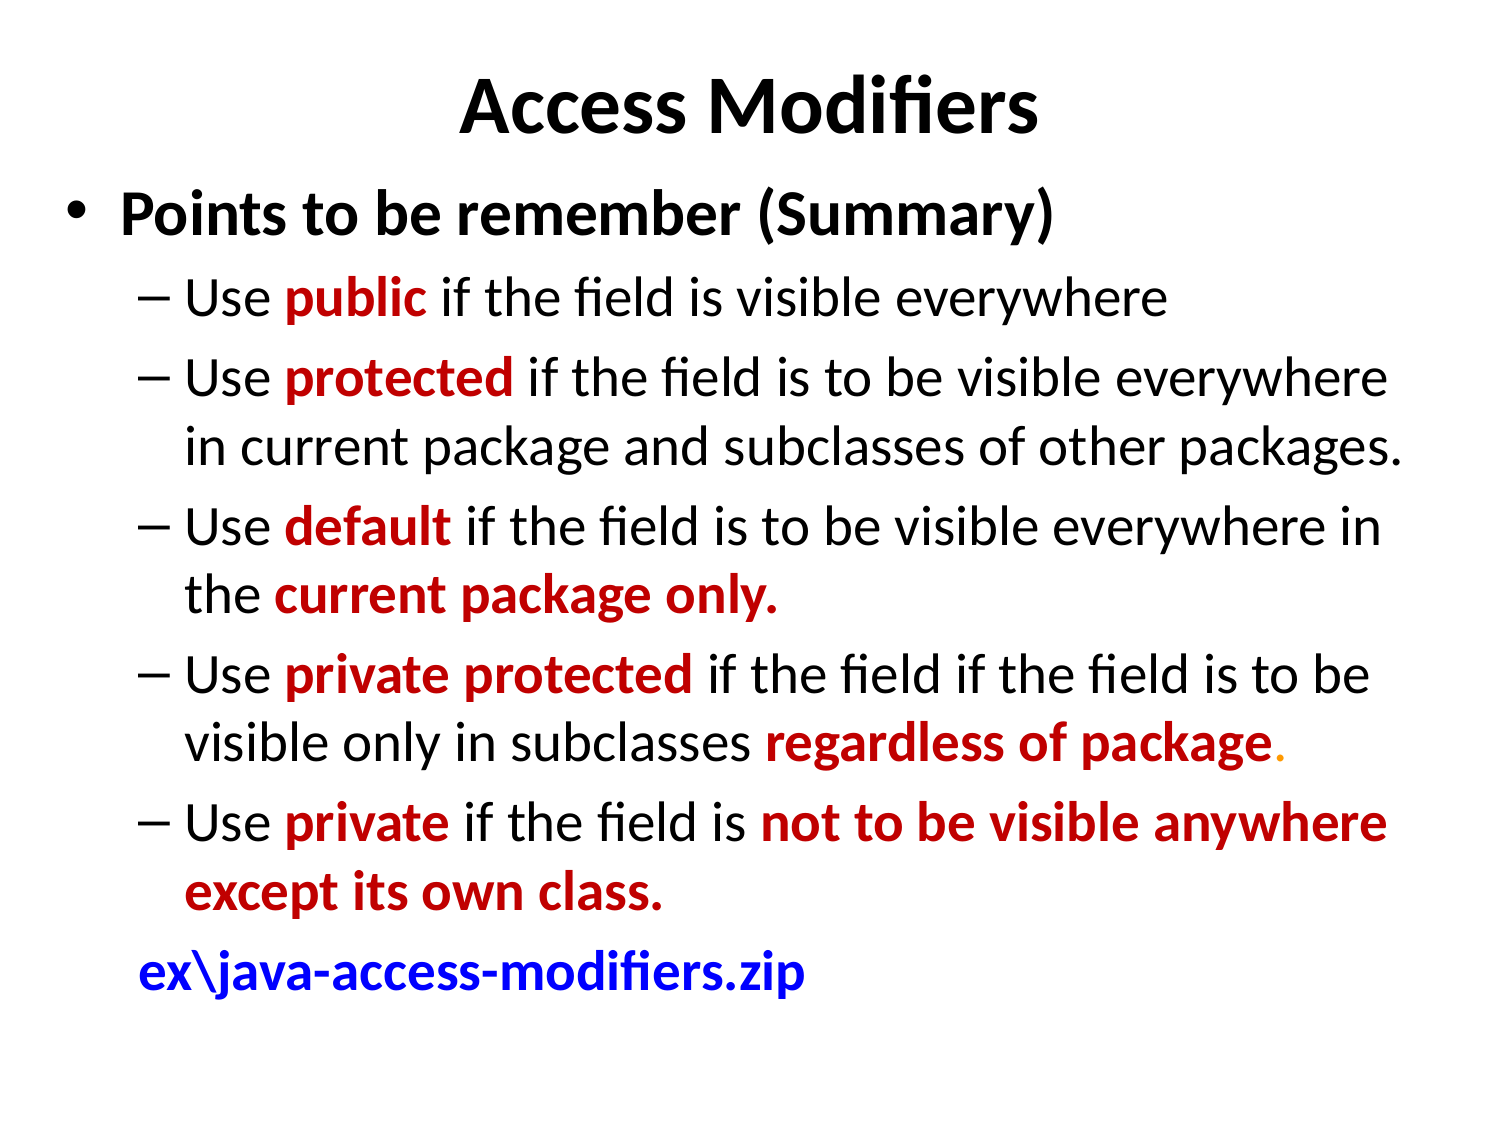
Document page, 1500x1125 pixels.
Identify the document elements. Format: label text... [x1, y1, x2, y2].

title Access Modifiers [0, 24, 1500, 175]
text_box Points to be remember (Summary) Use public if the field is visible everywhere Use protected if the field is to be visible everywhere in current package and subclasses of other packages. Use default if the field is to be visible everywhere in the current package only. Use private protected if the field if the field is to be visible only in subclasses regardless of package. Use private if the field is not to be visible anywhere except its own class. ex\java-access-modifiers.zip [50, 162, 1438, 1075]
